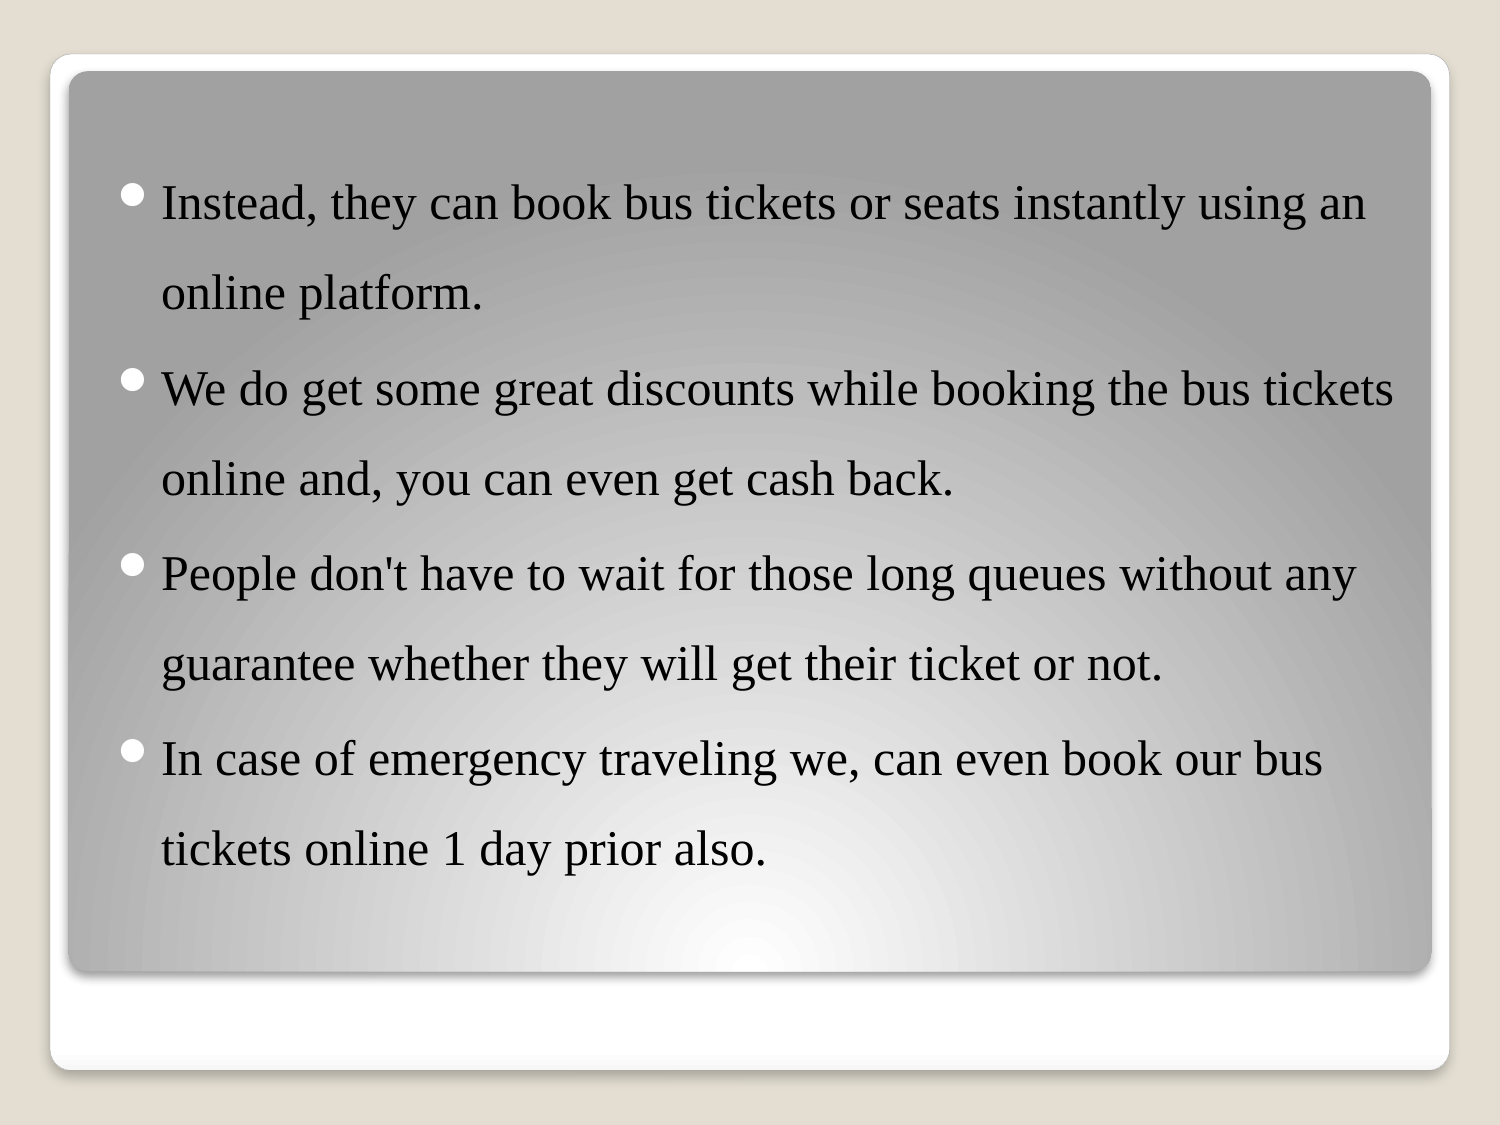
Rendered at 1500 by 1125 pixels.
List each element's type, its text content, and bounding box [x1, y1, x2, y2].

list Instead, they can book bus tickets or seats instantly using an online platform. We do get some great discounts while booking the bus tickets online and, you can even get cash back. People don't have to wait for those long queues without any guarantee whether they will get their ticket or not. In case of emergency traveling we, can even book our bus tickets online 1 day prior also. [87, 125, 1425, 825]
